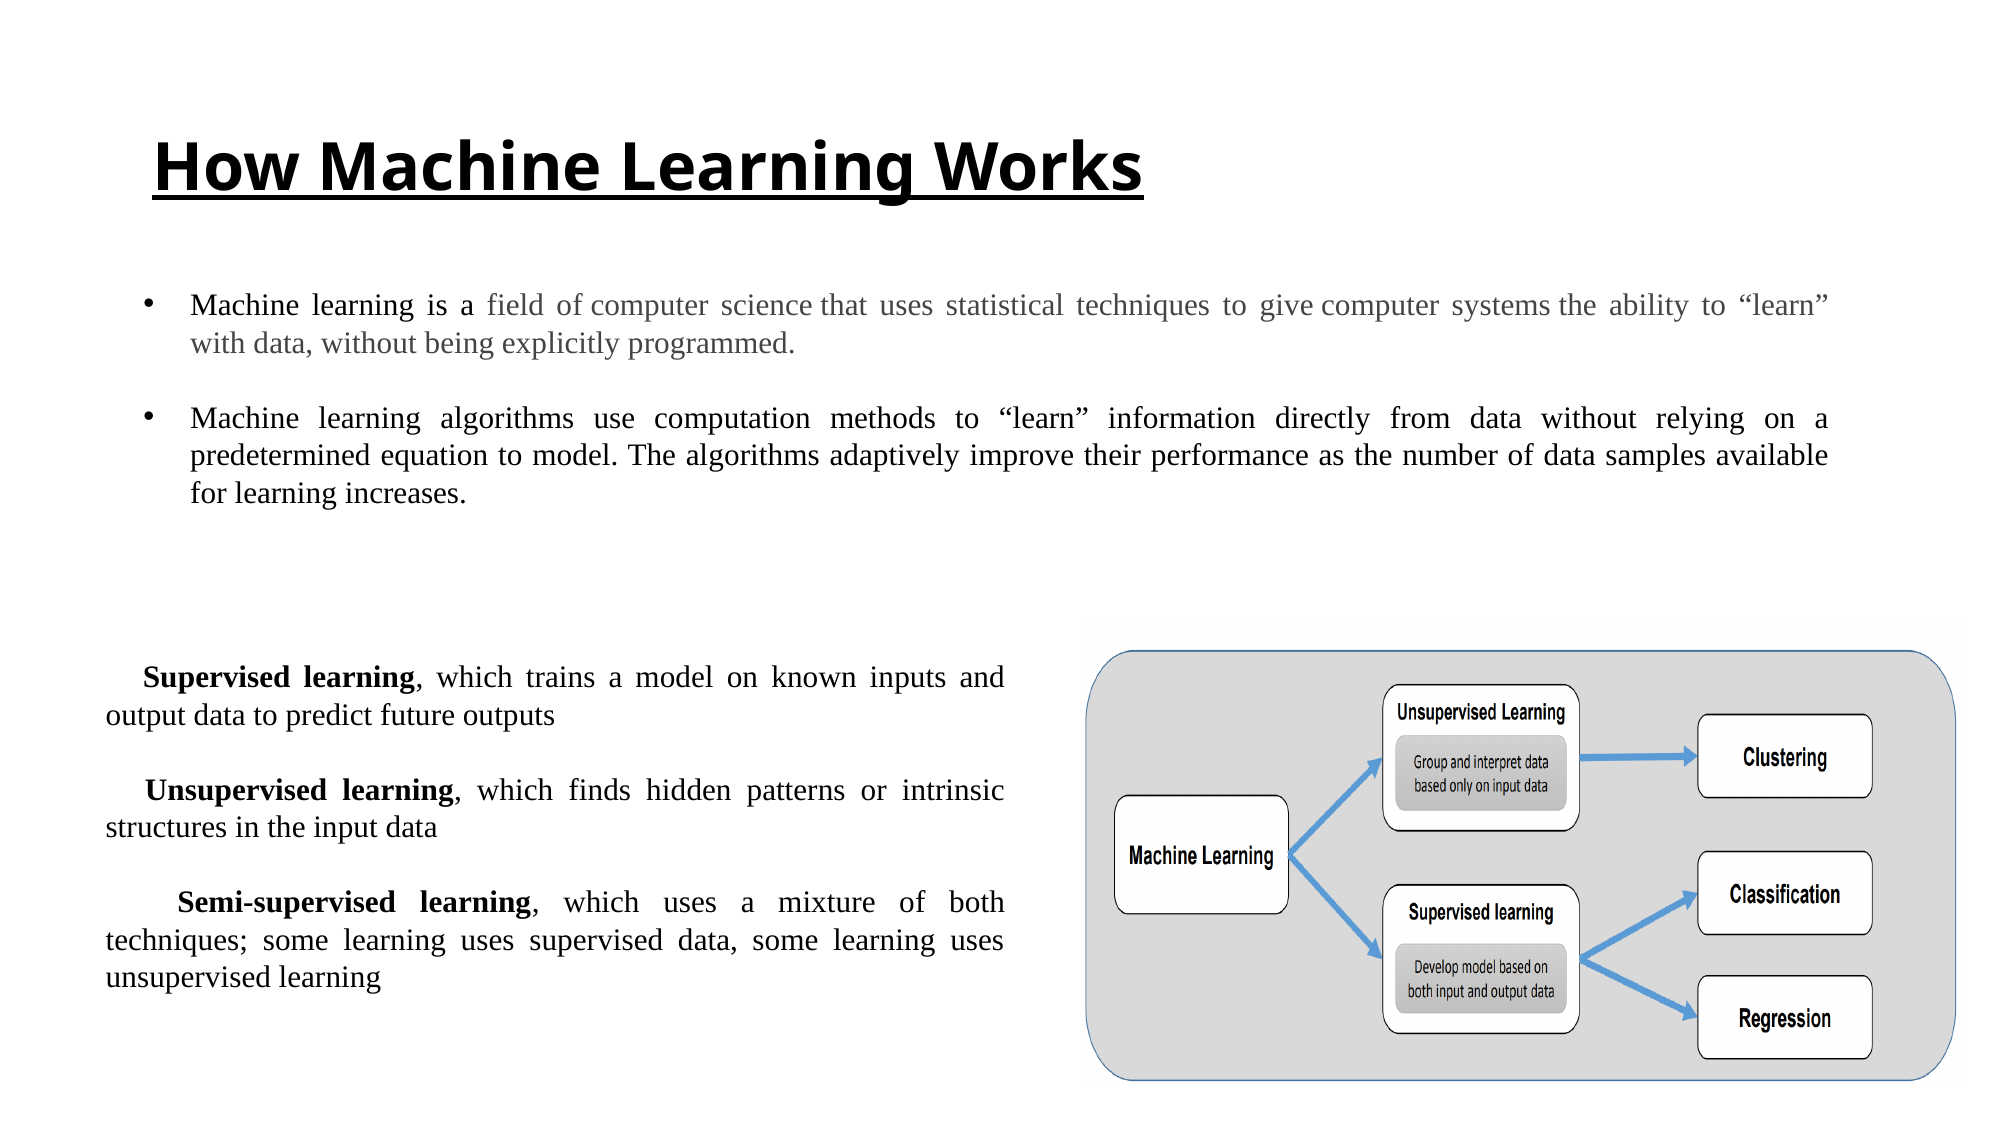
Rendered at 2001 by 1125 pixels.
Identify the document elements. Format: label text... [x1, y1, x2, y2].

title How Machine Learning Works [137, 59, 1863, 278]
text_box Machine learning is a field of computer science that uses statistical techniques to give computer systems the ability to “learn” with data, without being explicitly programmed. Machine learning algorithms use computation methods to “learn” information directly from data without relying on a predetermined equation to model. The algorithms adaptively improve their performance as the number of data samples available for learning increases. [128, 277, 1846, 517]
text_box  Supervised learning, which trains a model on known inputs and output data to predict future outputs  Unsupervised learning, which finds hidden patterns or intrinsic structures in the input data  Semi-supervised learning, which uses a mixture of both techniques; some learning uses supervised data, some learning uses unsupervised learning [90, 649, 1021, 1002]
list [1075, 623, 1968, 1082]
